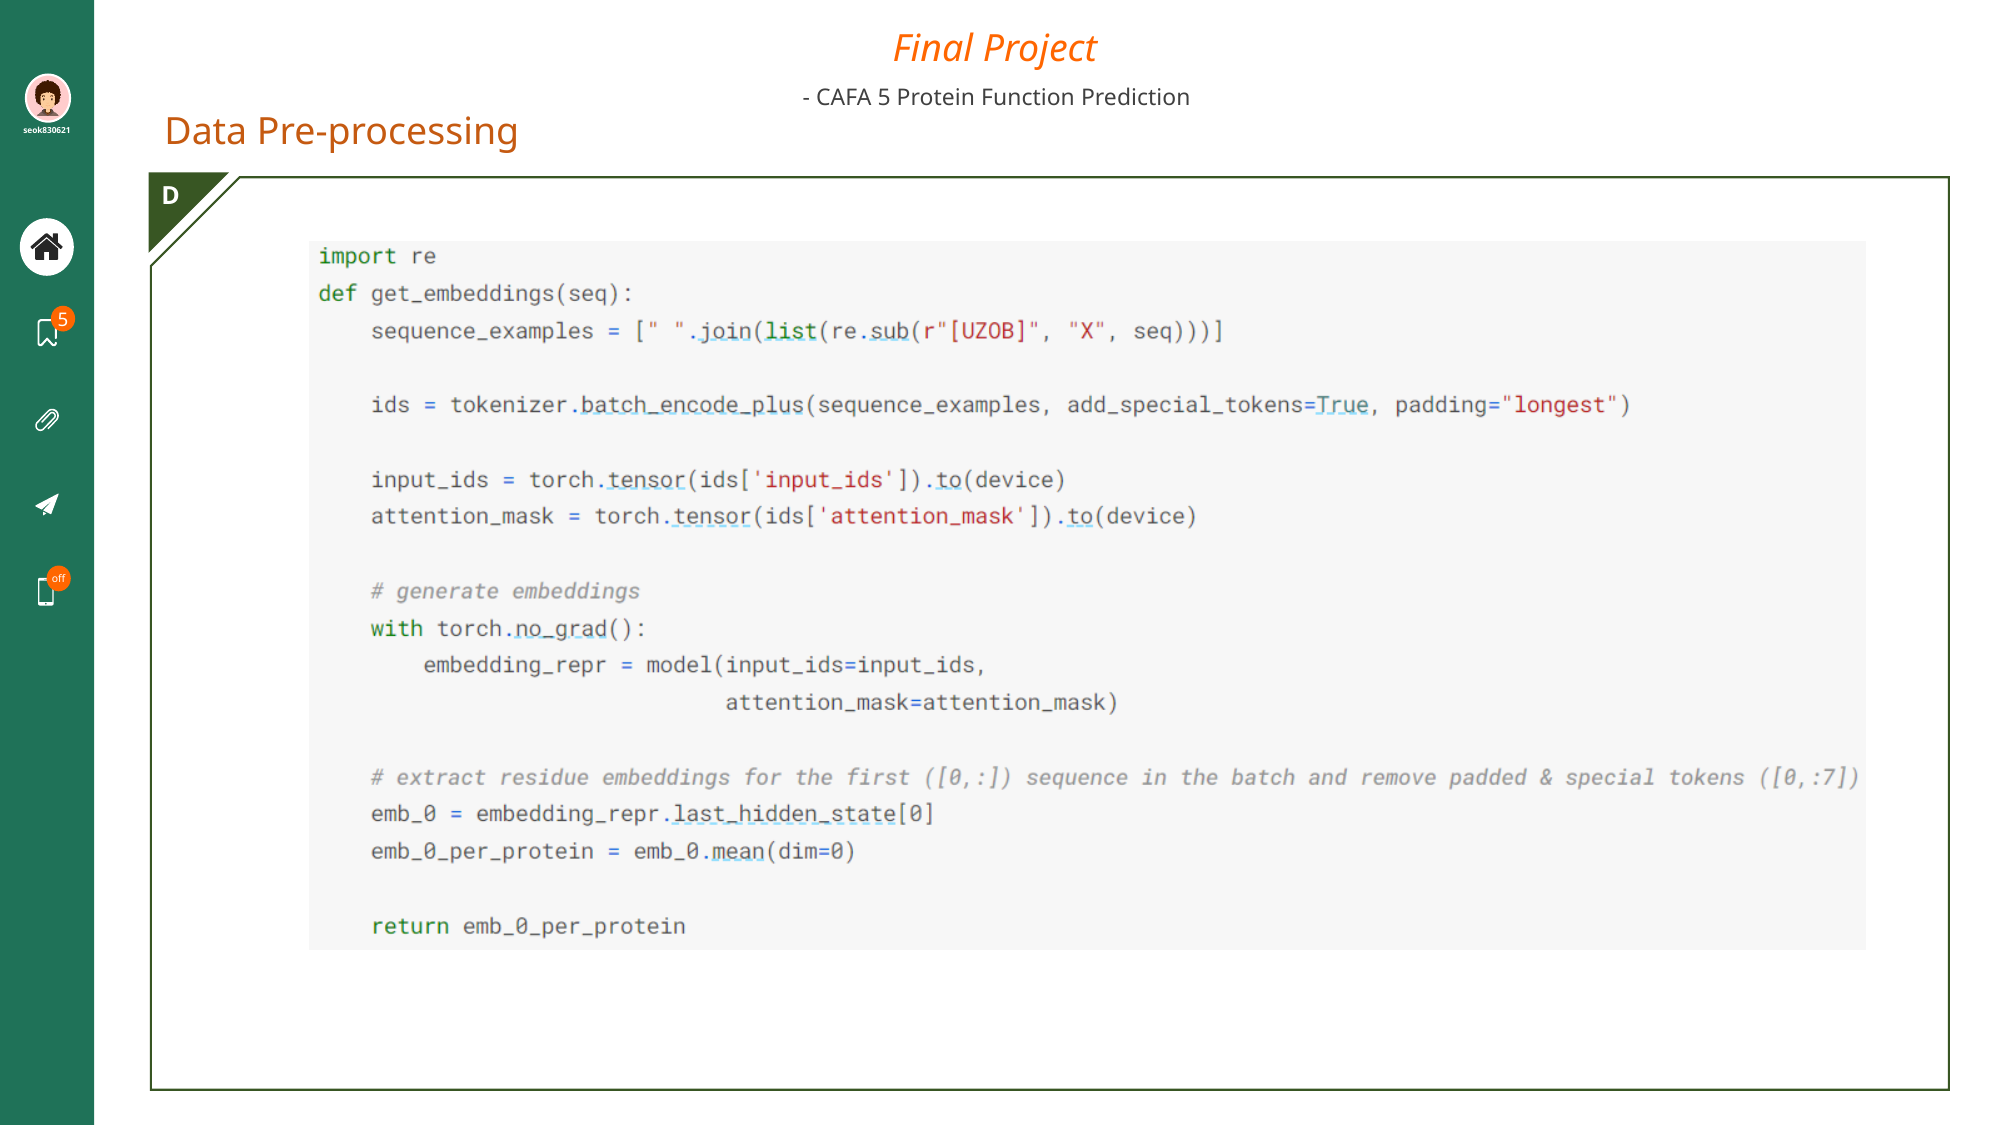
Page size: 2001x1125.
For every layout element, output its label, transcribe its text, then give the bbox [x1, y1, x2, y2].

text_box [38, 577, 54, 606]
text_box [35, 493, 59, 516]
text_box seok830621 [4, 118, 90, 143]
text_box [35, 408, 59, 432]
text_box [0, 0, 95, 1125]
text_box off [45, 564, 72, 593]
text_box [25, 74, 71, 122]
text_box [149, 176, 1950, 1091]
text_box Final Project - CAFA 5 Protein Function Prediction [95, 0, 2000, 1125]
text_box [37, 319, 57, 347]
picture [309, 241, 1866, 950]
text_box Data Pre-processing [149, 100, 762, 160]
text_box D [148, 172, 229, 253]
text_box 5 [49, 304, 77, 333]
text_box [30, 233, 63, 260]
text_box [18, 217, 75, 277]
